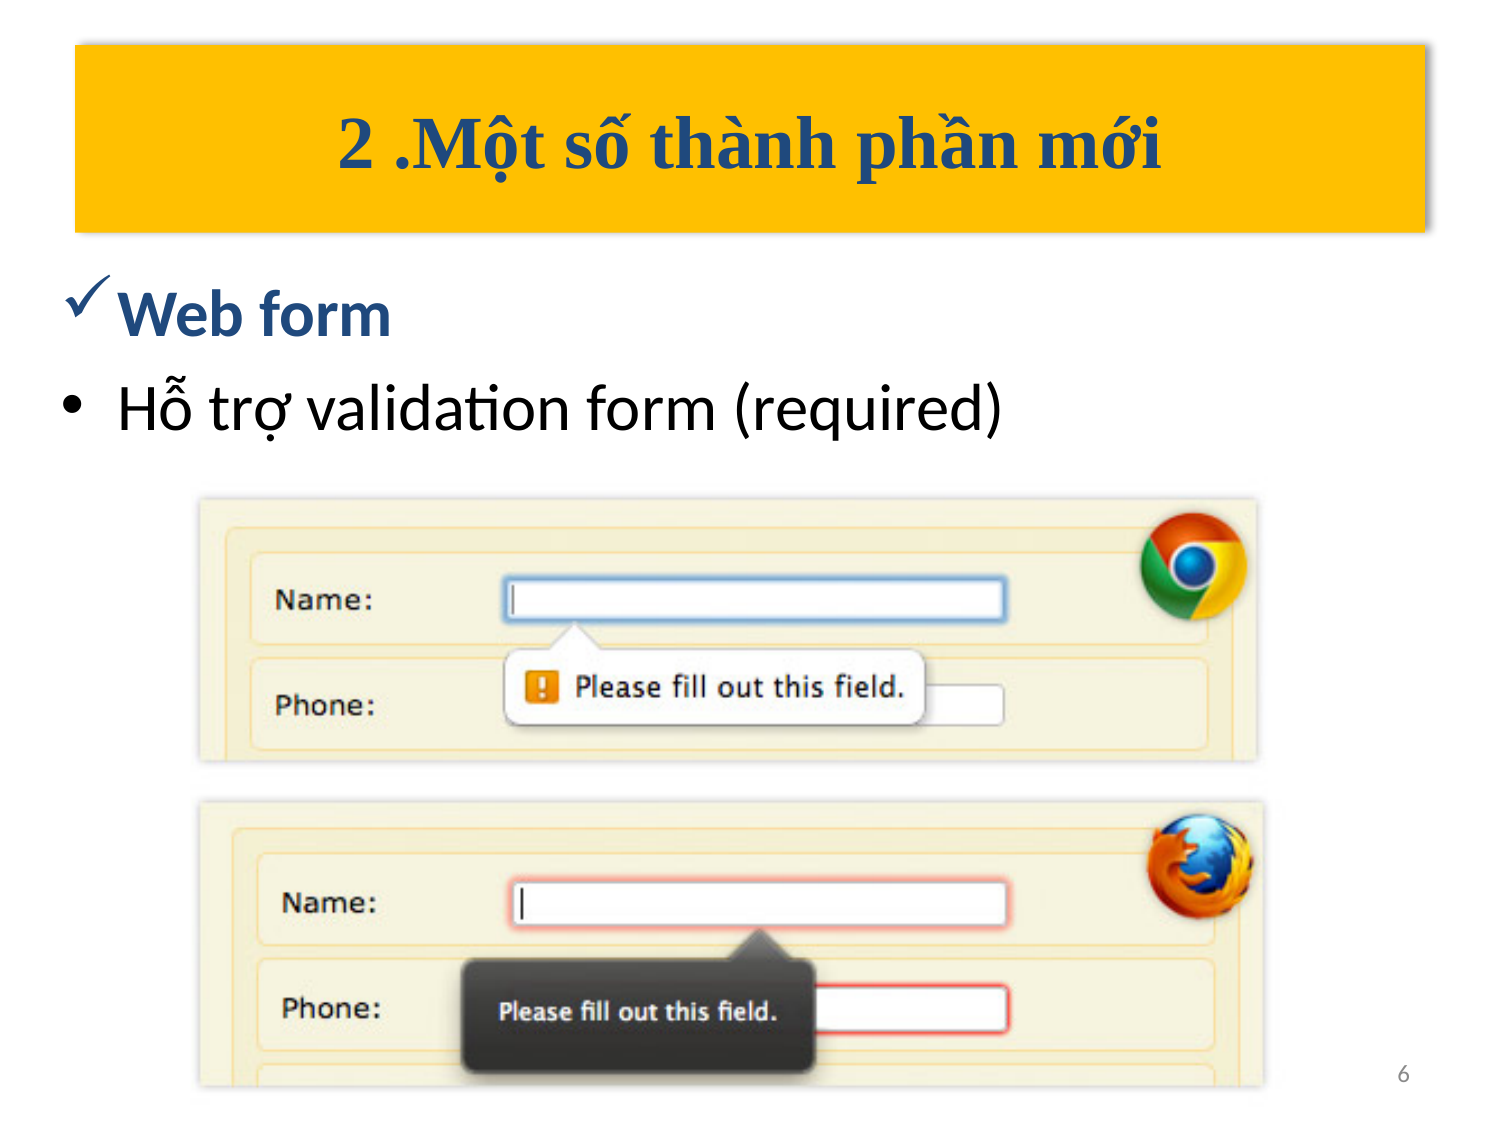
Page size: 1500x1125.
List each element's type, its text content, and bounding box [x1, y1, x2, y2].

list Web form Hỗ trợ validation form (required) [45, 262, 1496, 1063]
slide_number 6 [1291, 1042, 1425, 1103]
picture [174, 460, 1288, 1122]
title 2 .Một số thành phần mới [75, 45, 1425, 233]
